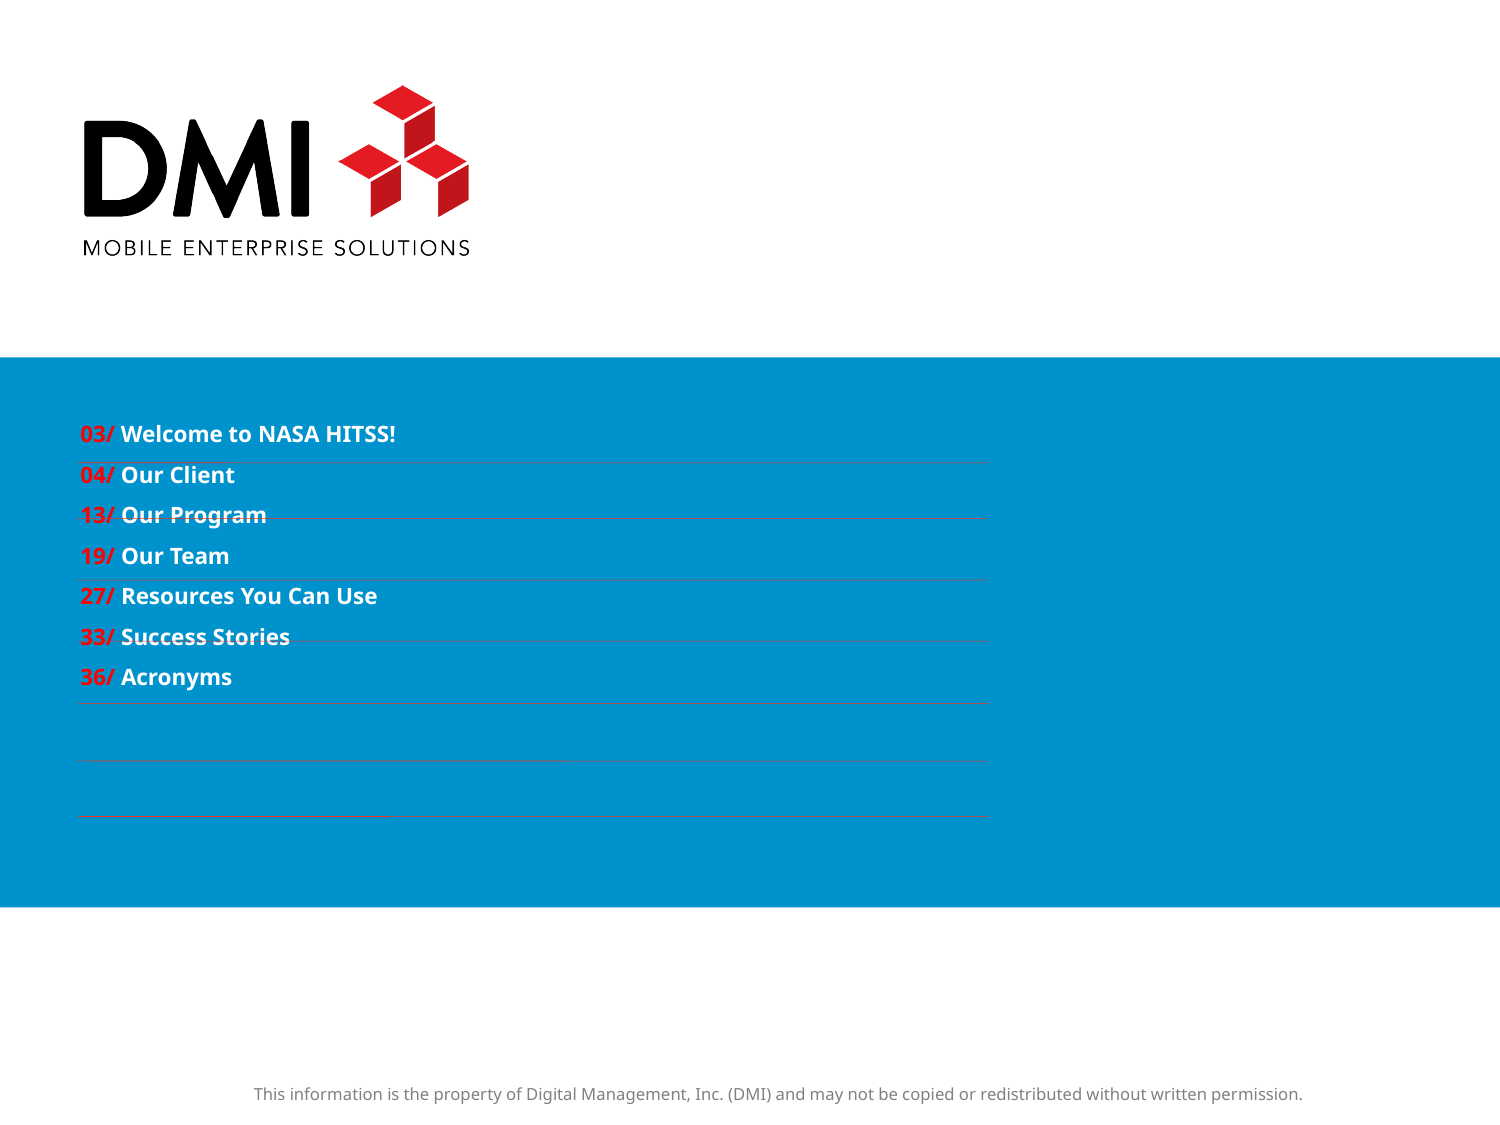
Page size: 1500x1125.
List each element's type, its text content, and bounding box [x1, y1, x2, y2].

title 03/ Welcome to NASA HITSS! 04/ Our Client 13/ Our Program 19/ Our Team 27/ Resources You Can Use 33/ Success Stories 36/ Acronyms [65, 399, 1436, 698]
picture [84, 85, 469, 256]
